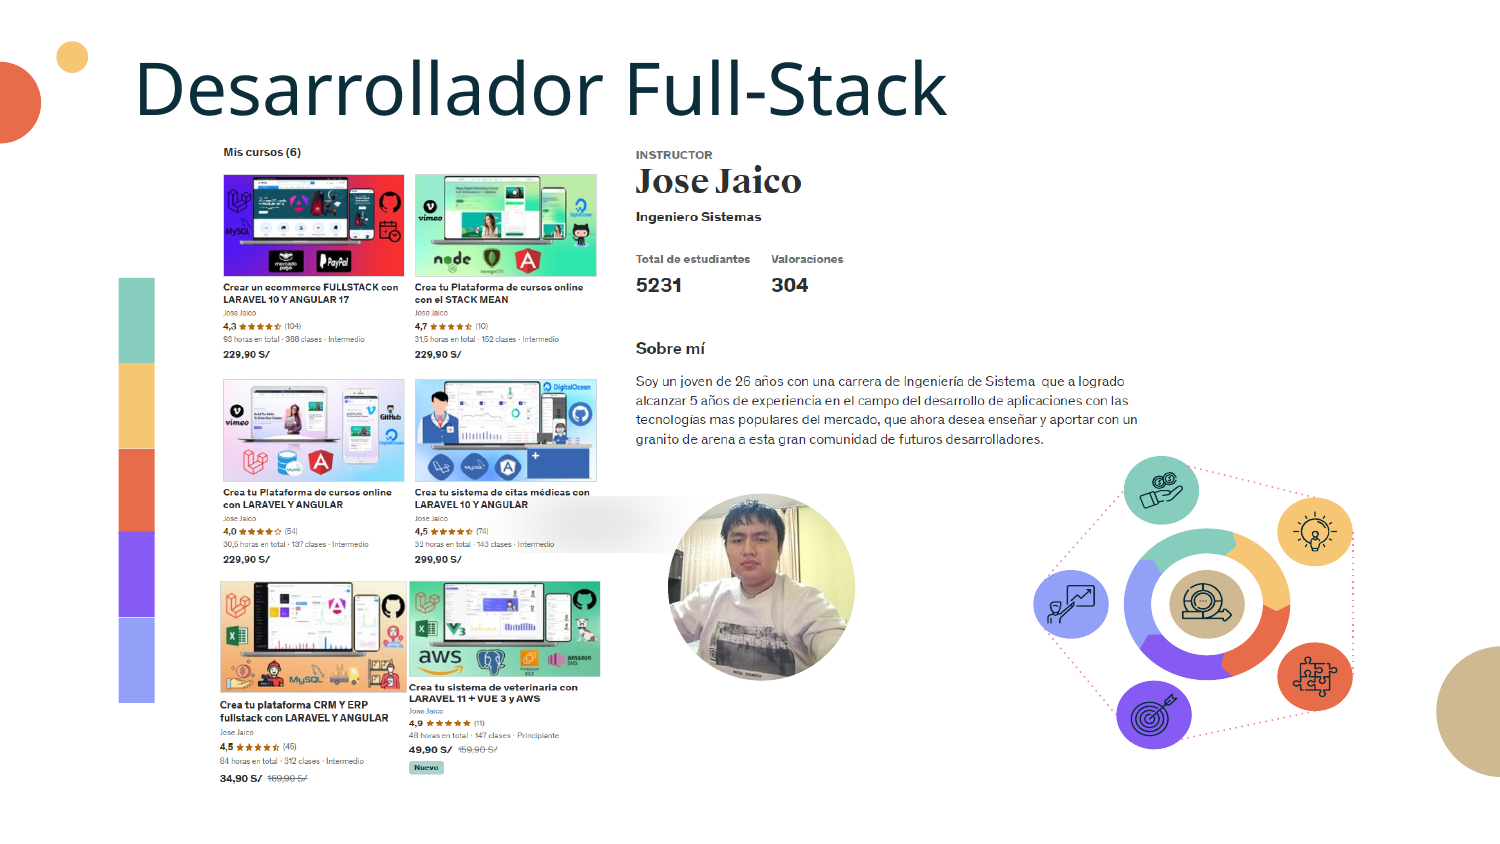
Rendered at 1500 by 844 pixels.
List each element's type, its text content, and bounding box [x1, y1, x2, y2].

text_box [118, 531, 155, 617]
text_box [118, 617, 155, 703]
text_box [118, 448, 155, 531]
text_box [118, 363, 155, 448]
picture [667, 493, 856, 681]
title Desarrollador Full-Stack [118, 27, 1385, 122]
text_box [118, 277, 155, 363]
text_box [1033, 455, 1354, 750]
picture [213, 135, 1168, 787]
